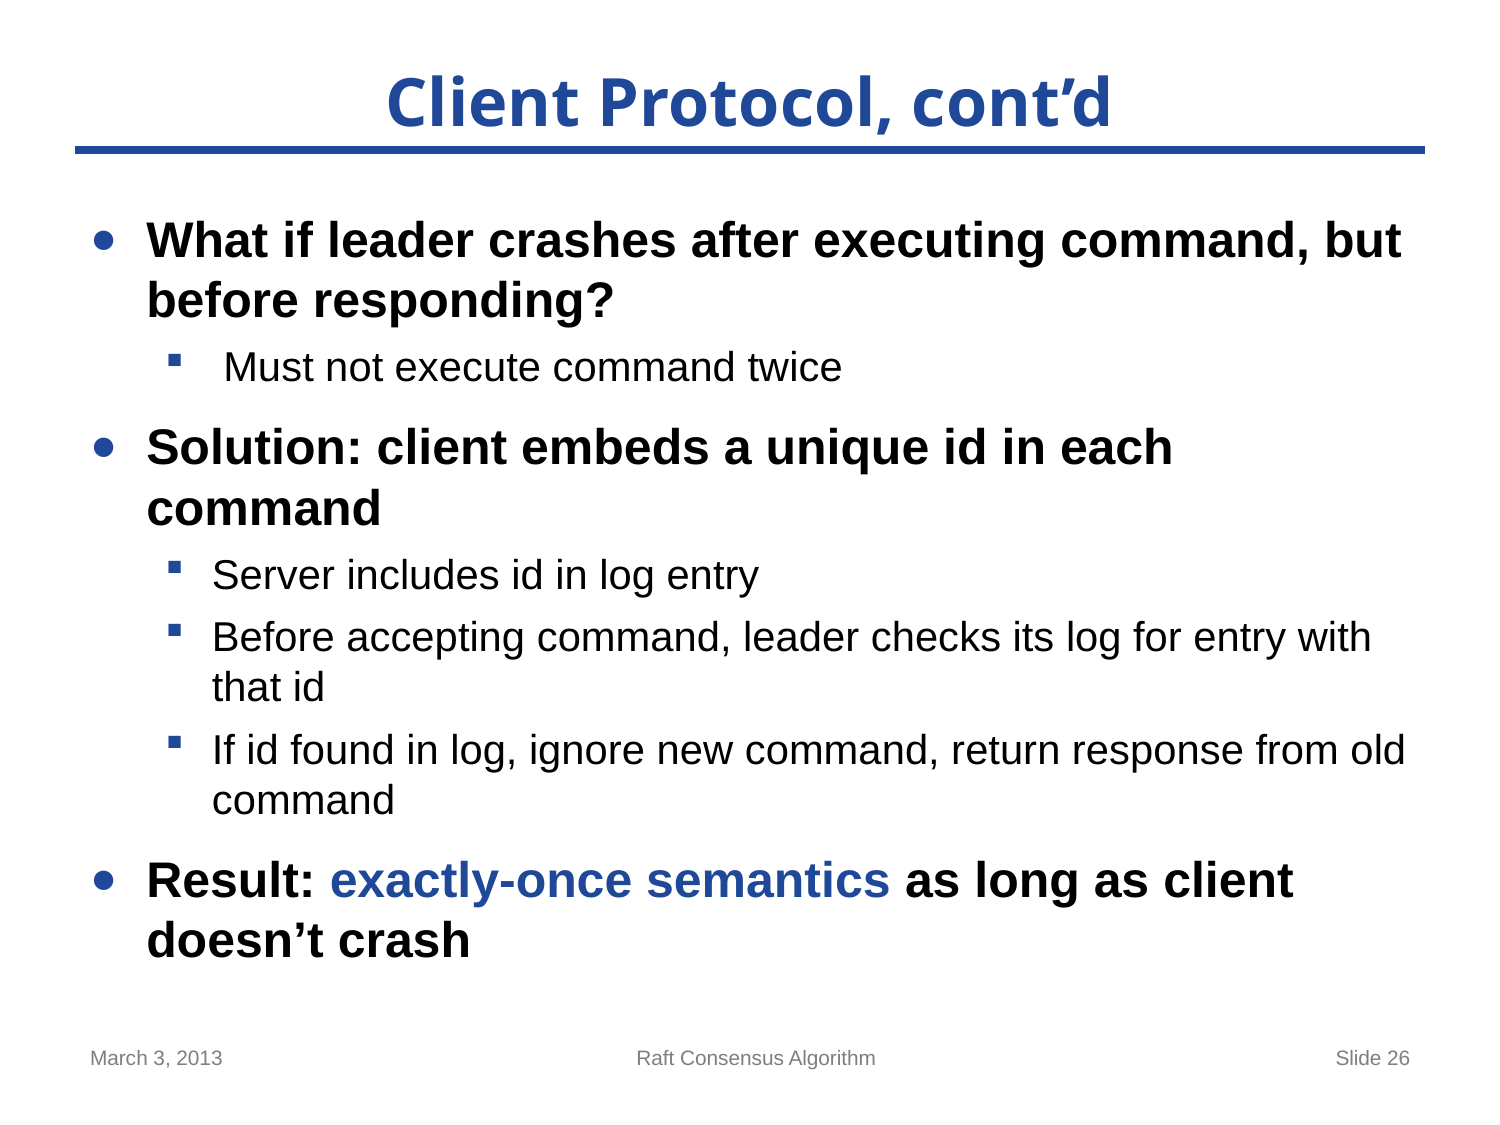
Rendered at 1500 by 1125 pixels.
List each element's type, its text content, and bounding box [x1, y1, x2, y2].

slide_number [75, 1037, 425, 1103]
slide_number Slide 26 [1074, 1037, 1425, 1103]
footer Raft Consensus Algorithm [474, 1037, 1038, 1103]
title Client Protocol, cont’d [75, 50, 1425, 150]
list What if leader crashes after executing command, but before responding? Must not execute command twice Solution: client embeds a unique id in each command Server includes id in log entry Before accepting command, leader checks its log for entry with that id If id found in log, ignore new command, return response from old command Result: exactly-once semantics as long as client doesn’t crash [75, 200, 1425, 1005]
